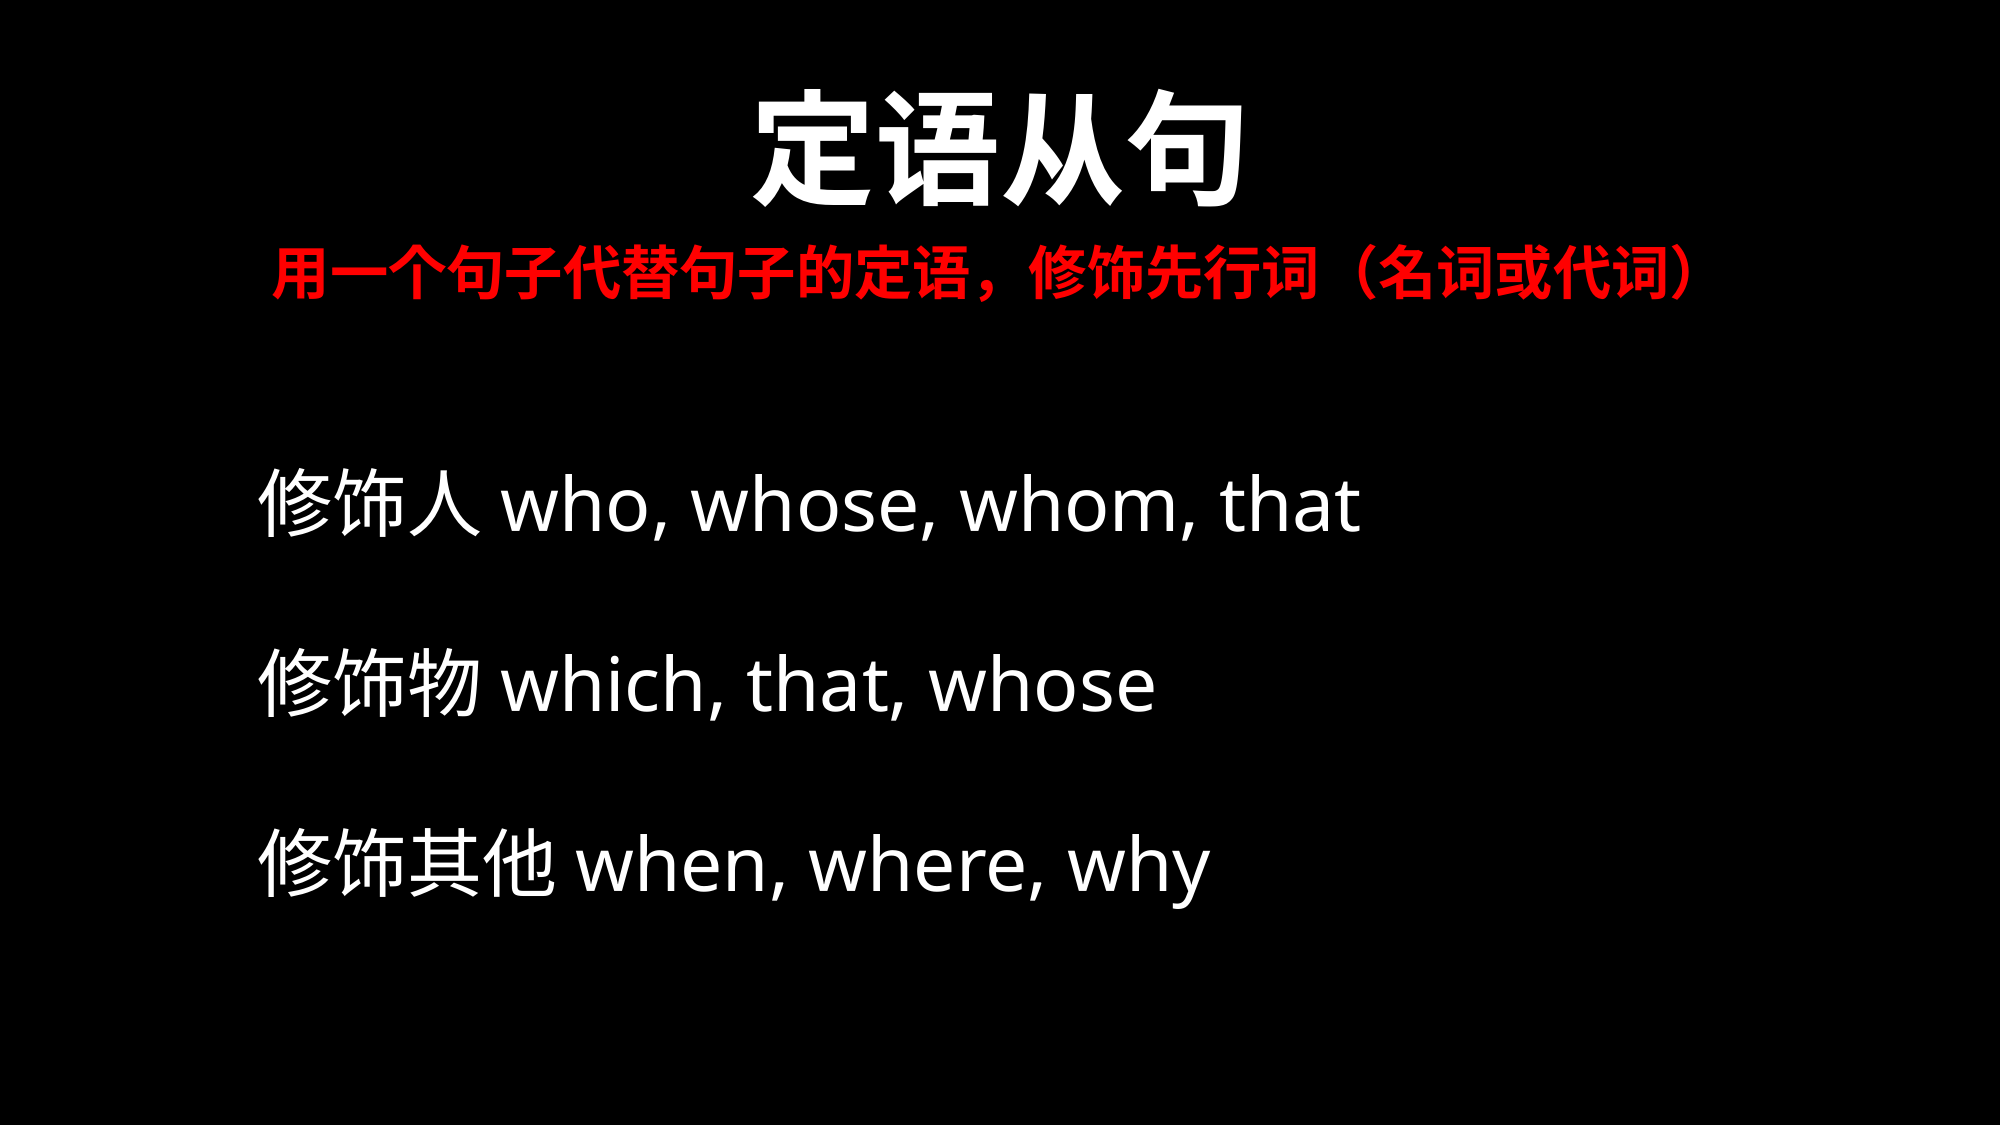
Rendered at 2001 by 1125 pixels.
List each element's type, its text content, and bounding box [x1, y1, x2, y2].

text_box 修饰人who, whose, whom, that 修饰物which, that, whose 修饰其他when, where, why [242, 448, 1912, 914]
text_box 用一个句子代替句子的定语，修饰先行词（名词或代词） [77, 229, 1922, 315]
text_box 定语从句 [735, 62, 1265, 228]
